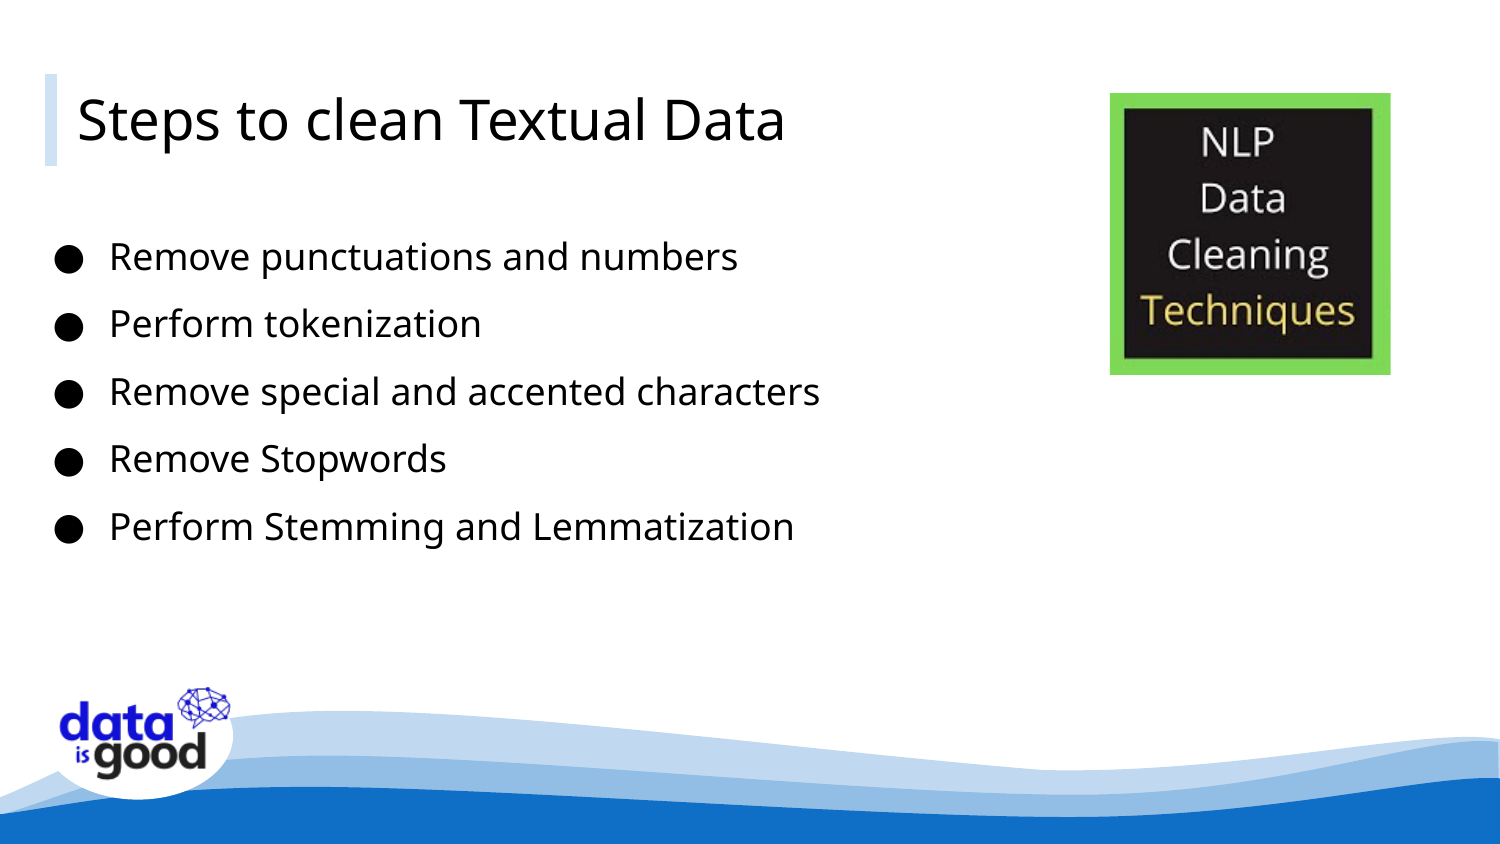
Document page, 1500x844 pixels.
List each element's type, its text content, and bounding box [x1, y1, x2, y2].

title Steps to clean Textual Data [66, 72, 1449, 167]
picture [1109, 93, 1391, 375]
list Remove punctuations and numbers Perform tokenization Remove special and accented characters Remove Stopwords Perform Stemming and Lemmatization [22, 199, 964, 616]
picture [58, 685, 231, 804]
